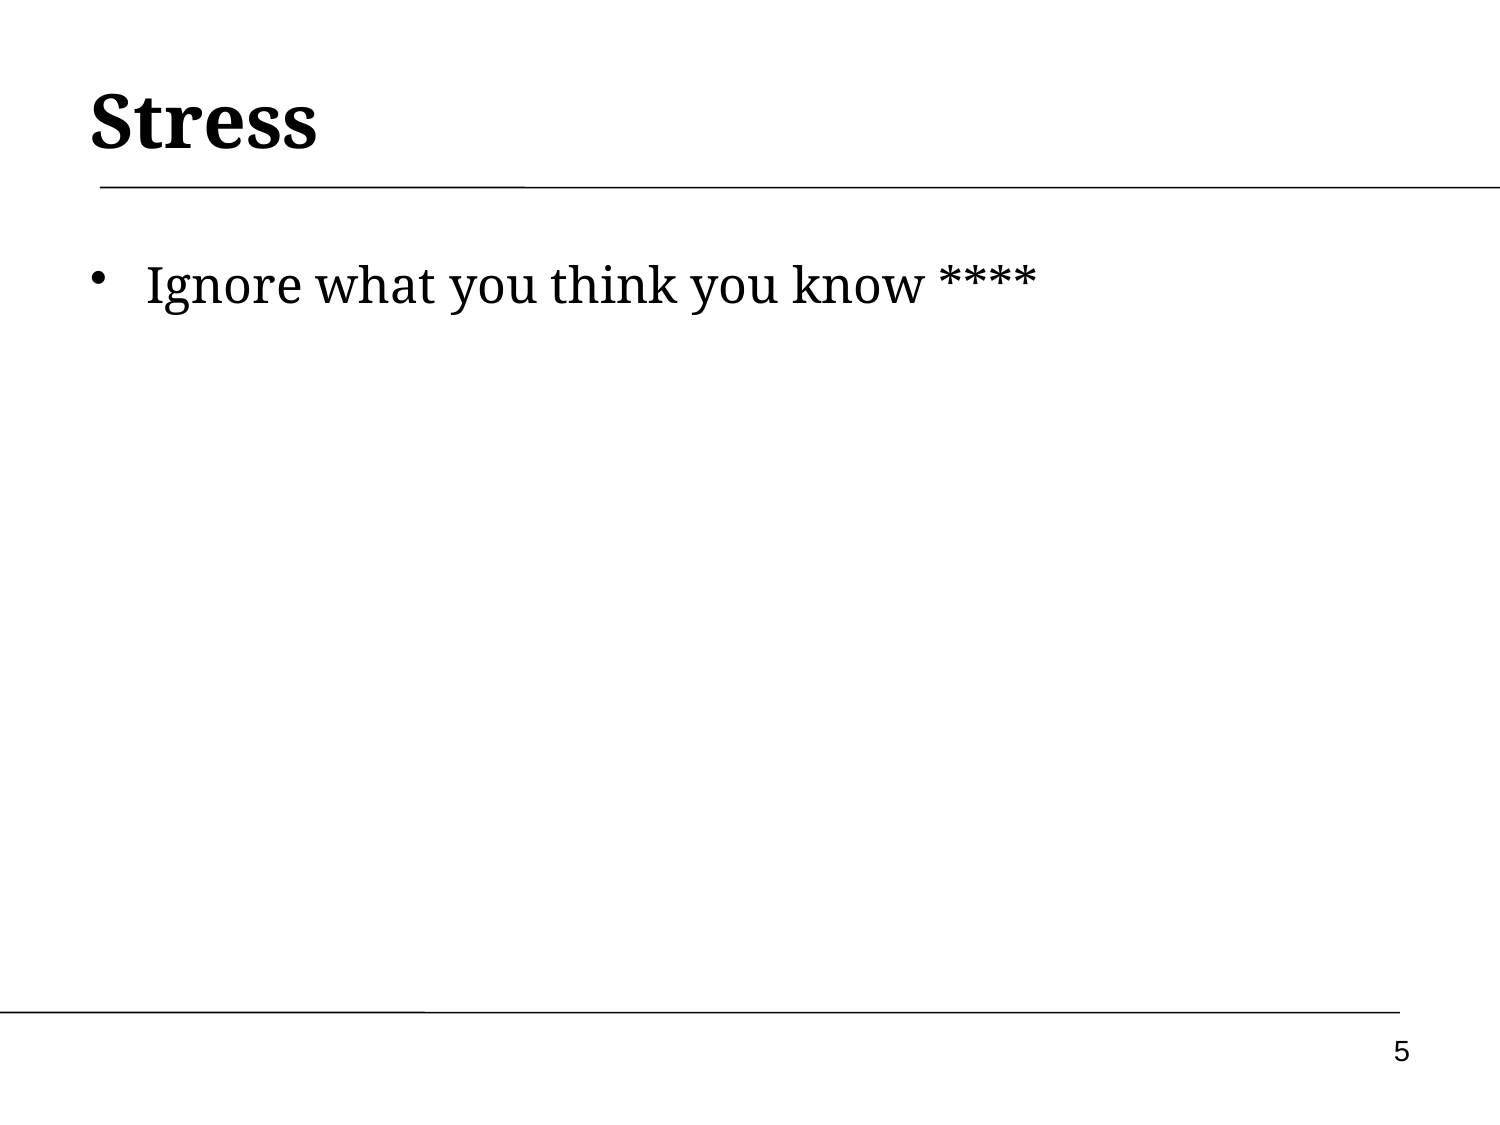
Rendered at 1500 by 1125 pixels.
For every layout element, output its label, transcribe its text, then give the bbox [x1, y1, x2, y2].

slide_number 5 [1074, 1024, 1426, 1103]
title Stress [74, 49, 1426, 188]
list Ignore what you think you know **** [74, 245, 1426, 922]
